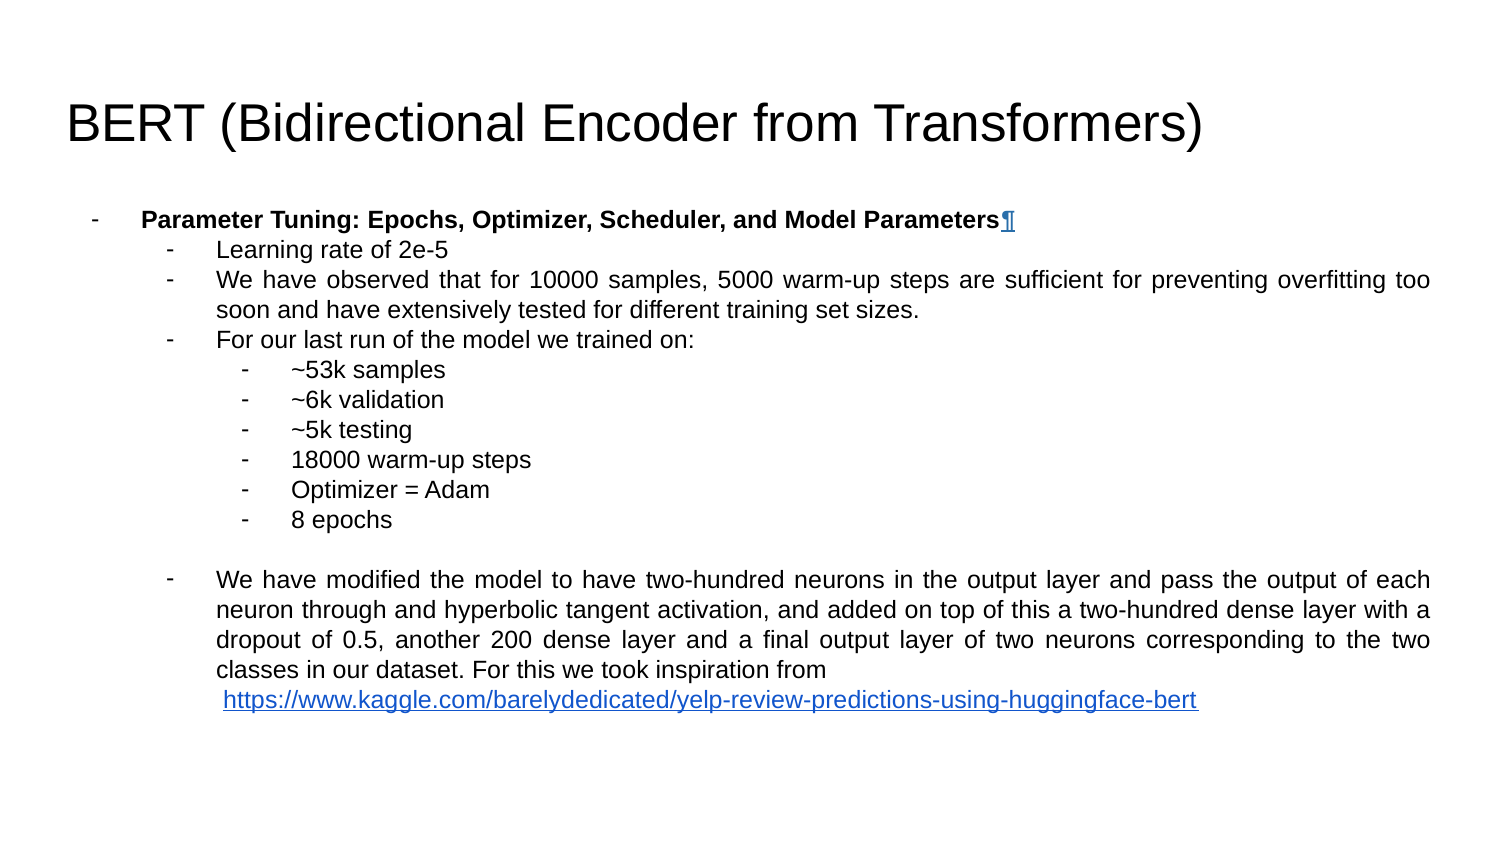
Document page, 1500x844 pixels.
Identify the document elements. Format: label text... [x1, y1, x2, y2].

title BERT (Bidirectional Encoder from Transformers) [51, 72, 1449, 167]
list Parameter Tuning: Epochs, Optimizer, Scheduler, and Model Parameters¶ Learning rate of 2e-5 We have observed that for 10000 samples, 5000 warm-up steps are sufficient for preventing overfitting too soon and have extensively tested for different training set sizes. For our last run of the model we trained on: ~53k samples ~6k validation ~5k testing 18000 warm-up steps Optimizer = Adam 8 epochs We have modified the model to have two-hundred neurons in the output layer and pass the output of each neuron through and hyperbolic tangent activation, and added on top of this a two-hundred dense layer with a dropout of 0.5, another 200 dense layer and a final output layer of two neurons corresponding to the two classes in our dataset. For this we took inspiration from https://www.kaggle.com/barelydedicated/yelp-review-predictions-using-huggingface-bert [51, 189, 1449, 750]
